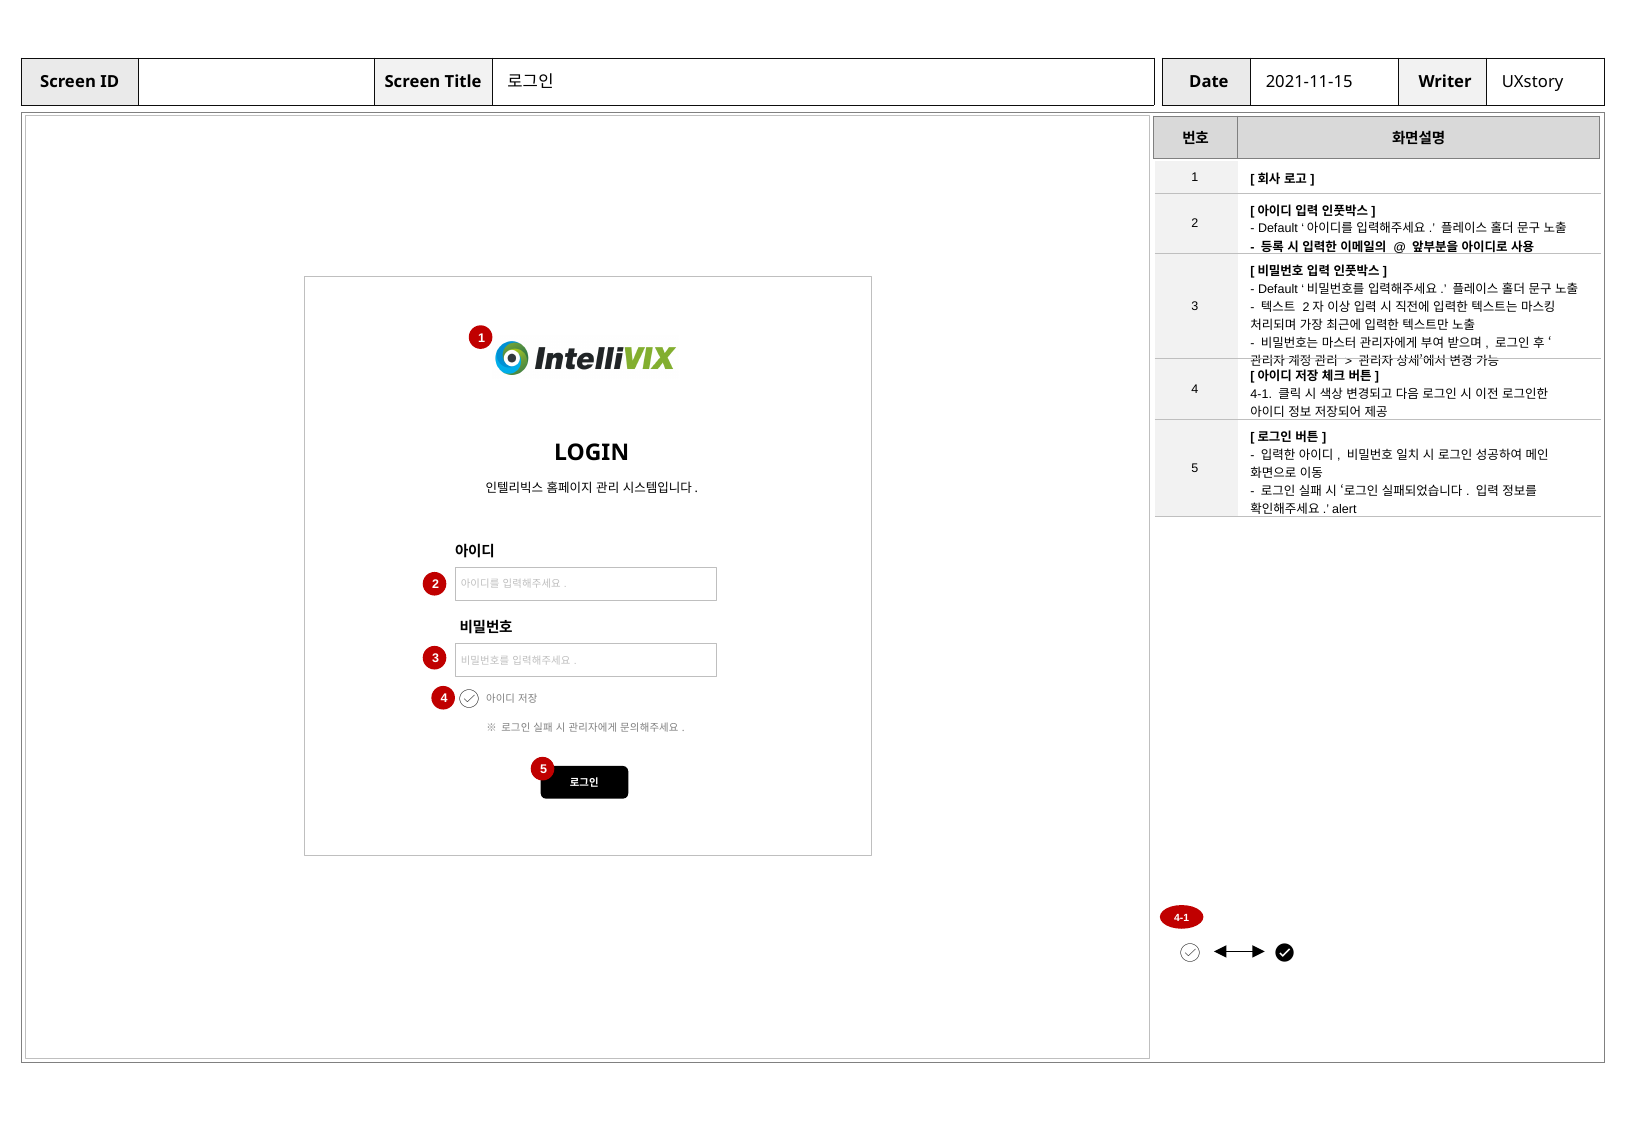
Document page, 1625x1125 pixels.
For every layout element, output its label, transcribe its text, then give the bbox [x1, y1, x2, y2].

table_cell 2 [1155, 194, 1238, 253]
list 로그인 [492, 66, 1149, 96]
text_box 로그인 [540, 765, 629, 799]
text_box LOGIN [539, 429, 645, 472]
table_cell [로그인 버튼] - 입력한 아이디, 비밀번호 일치 시 로그인 성공하여 메인 화면으로 이동 - 로그인 실패 시 ‘로그인 실패되었습니다. 입력 정보를 확인해주세요.’ alert [1238, 420, 1601, 516]
picture [1272, 940, 1296, 964]
picture [1178, 940, 1202, 964]
text_box 비밀번호 [444, 610, 528, 643]
text_box 아이디 저장 [471, 684, 553, 713]
table_cell 4 [1155, 359, 1238, 419]
text_box 1 [468, 325, 492, 349]
list UXstory [1487, 66, 1601, 96]
text_box [304, 276, 872, 856]
text_box 4 [431, 685, 453, 710]
picture [492, 335, 679, 379]
table_cell [아이디 저장 체크 버튼] 4-1. 클릭 시 색상 변경되고 다음 로그인 시 이전 로그인한 아이디 정보 저장되어 제공 [1238, 359, 1601, 419]
text_box 인텔리빅스 홈페이지 관리 시스템입니다. [470, 472, 713, 503]
text_box 아이디 [440, 534, 510, 567]
text_box 비밀번호를 입력해주세요. [455, 643, 717, 677]
table_cell 3 [1155, 254, 1238, 358]
text_box 3 [422, 645, 447, 670]
list 2021-11-15 [1251, 66, 1395, 96]
text_box ※ 로그인 실패 시 관리자에게 문의해주세요. [471, 713, 700, 741]
text_box 아이디를 입력해주세요. [455, 567, 717, 601]
table_cell 5 [1155, 420, 1238, 516]
table_cell [비밀번호 입력 인풋박스] - Default ‘비밀번호를 입력해주세요.’ 플레이스 홀더 문구 노출 - 텍스트 2자 이상 입력 시 직전에 입력한 텍스트는 마스킹 처리되며 가장 최근에 입력한 텍스트만 노출 - 비밀번호는 마스터 관리자에게 부여 받으며, 로그인 후 ‘관리자 계정 관리 > 관리자 상세’에서 변경 가능 [1238, 254, 1601, 358]
text_box 2 [422, 571, 447, 596]
picture [457, 687, 481, 711]
table_cell [아이디 입력 인풋박스] - Default ‘아이디를 입력해주세요.’ 플레이스 홀더 문구 노출 - 등록 시 입력한 이메일의 @ 앞부분을 아이디로 사용 [1238, 194, 1601, 253]
text_box 5 [530, 756, 555, 781]
table_header 1 [1155, 161, 1238, 193]
text_box 4-1 [1159, 905, 1204, 929]
table_header [회사 로고] [1238, 161, 1601, 193]
